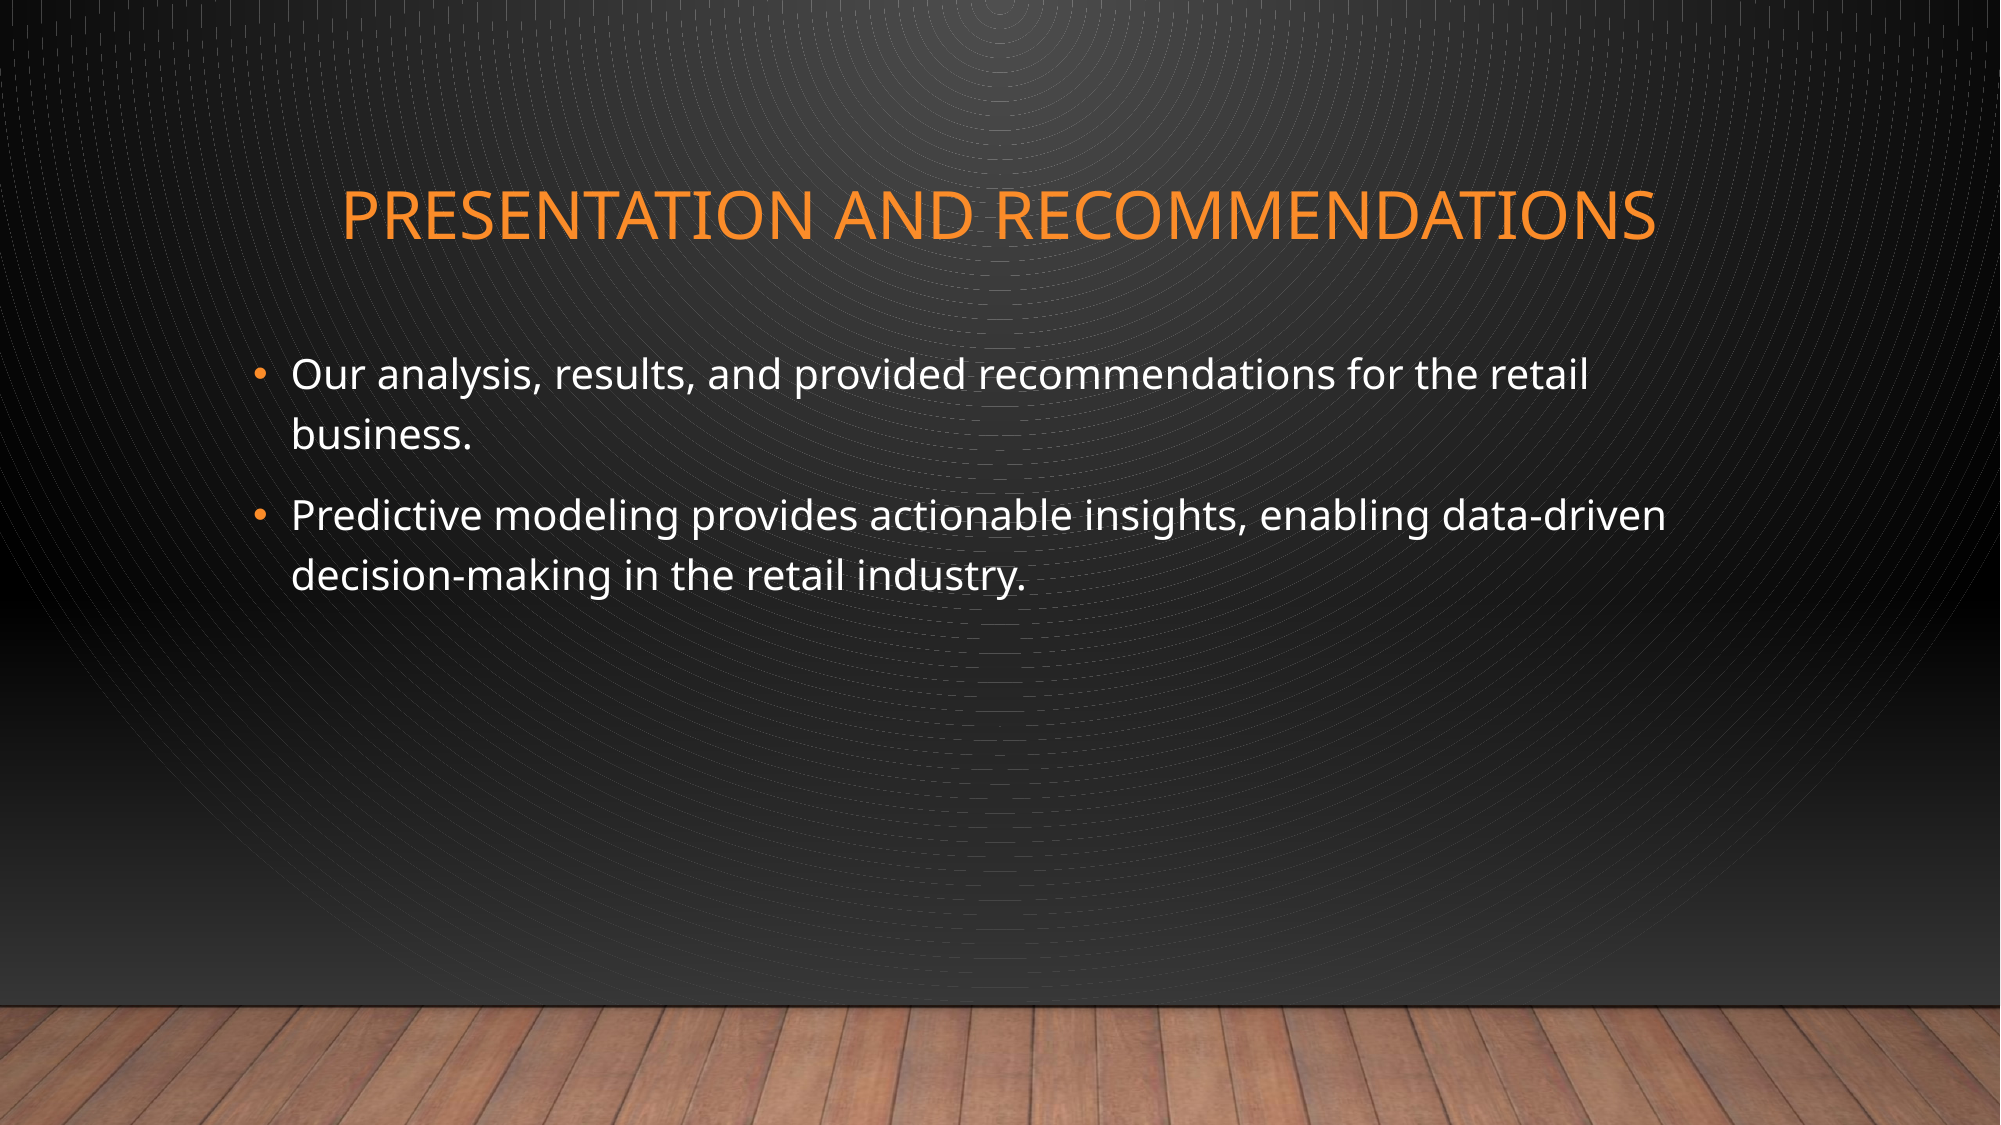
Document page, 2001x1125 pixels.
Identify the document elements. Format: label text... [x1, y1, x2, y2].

list Our analysis, results, and provided recommendations for the retail business. Predictive modeling provides actionable insights, enabling data-driven decision-making in the retail industry. [238, 330, 1763, 897]
title Presentation and Recommendations [238, 131, 1763, 305]
picture [0, 1005, 2000, 1125]
